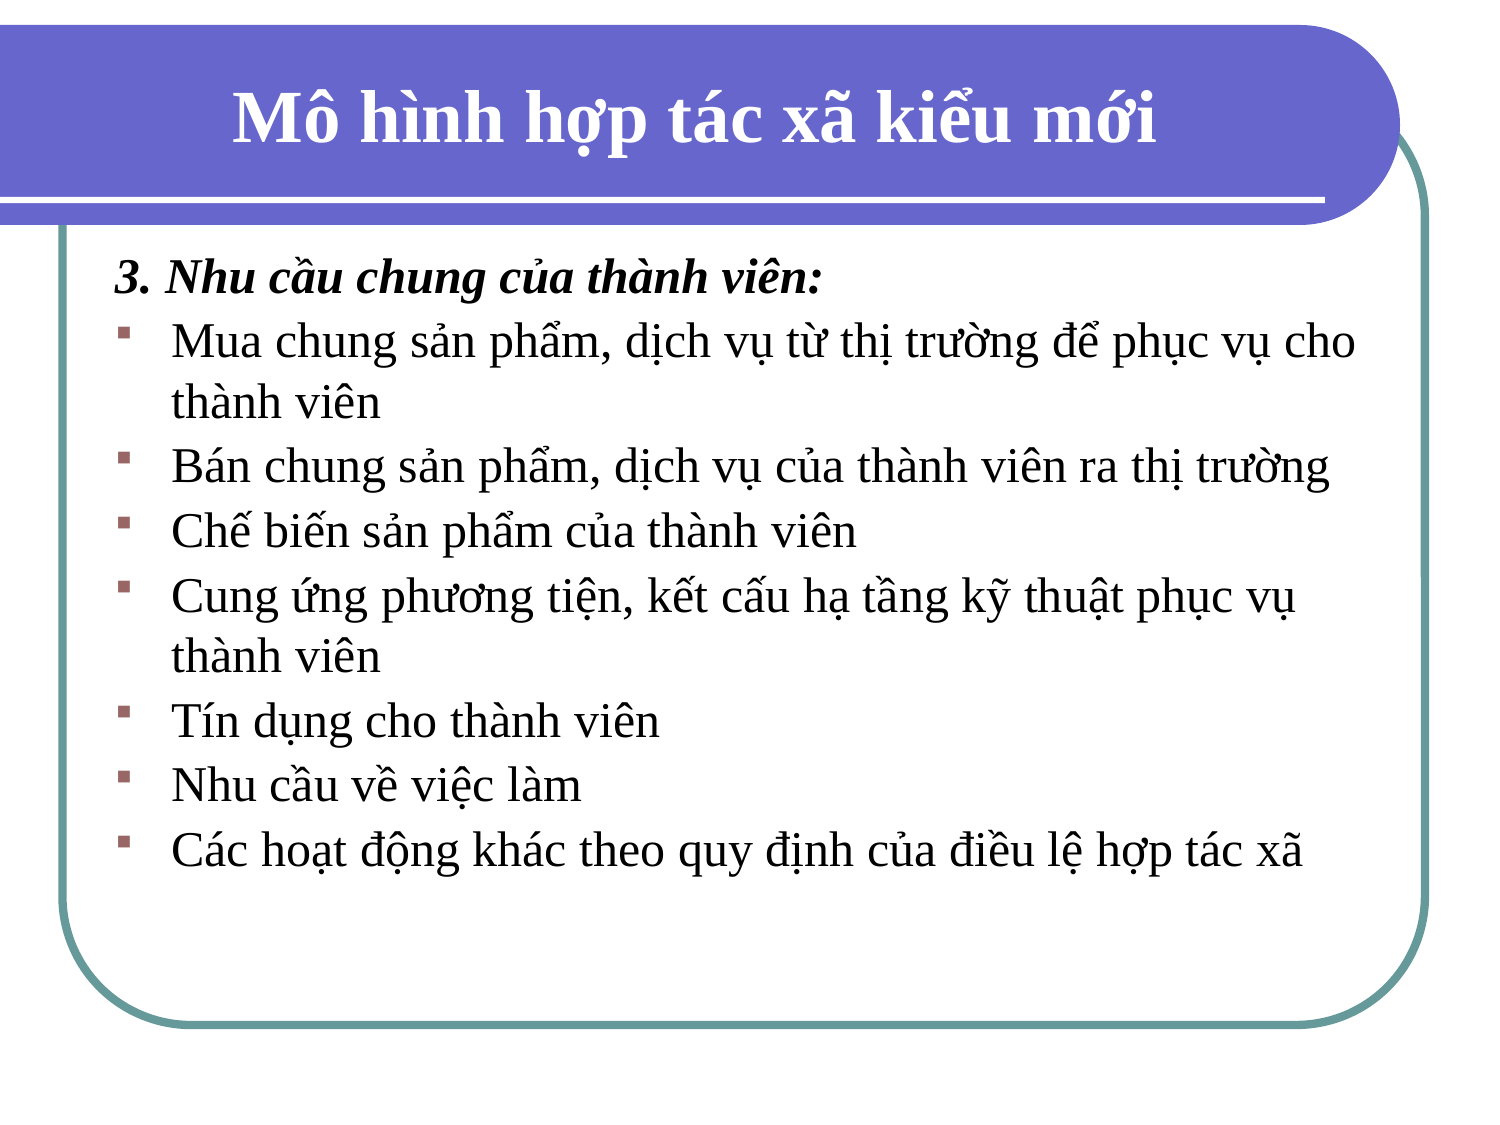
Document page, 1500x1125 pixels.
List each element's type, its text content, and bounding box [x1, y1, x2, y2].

list 3. Nhu cầu chung của thành viên: Mua chung sản phẩm, dịch vụ từ thị trường để phục vụ cho thành viên Bán chung sản phẩm, dịch vụ của thành viên ra thị trường Chế biến sản phẩm của thành viên Cung ứng phương tiện, kết cấu hạ tầng kỹ thuật phục vụ thành viên Tín dụng cho thành viên Nhu cầu về việc làm Các hoạt động khác theo quy định của điều lệ hợp tác xã [99, 237, 1400, 1013]
title Mô hình hợp tác xã kiểu mới [37, 37, 1353, 188]
